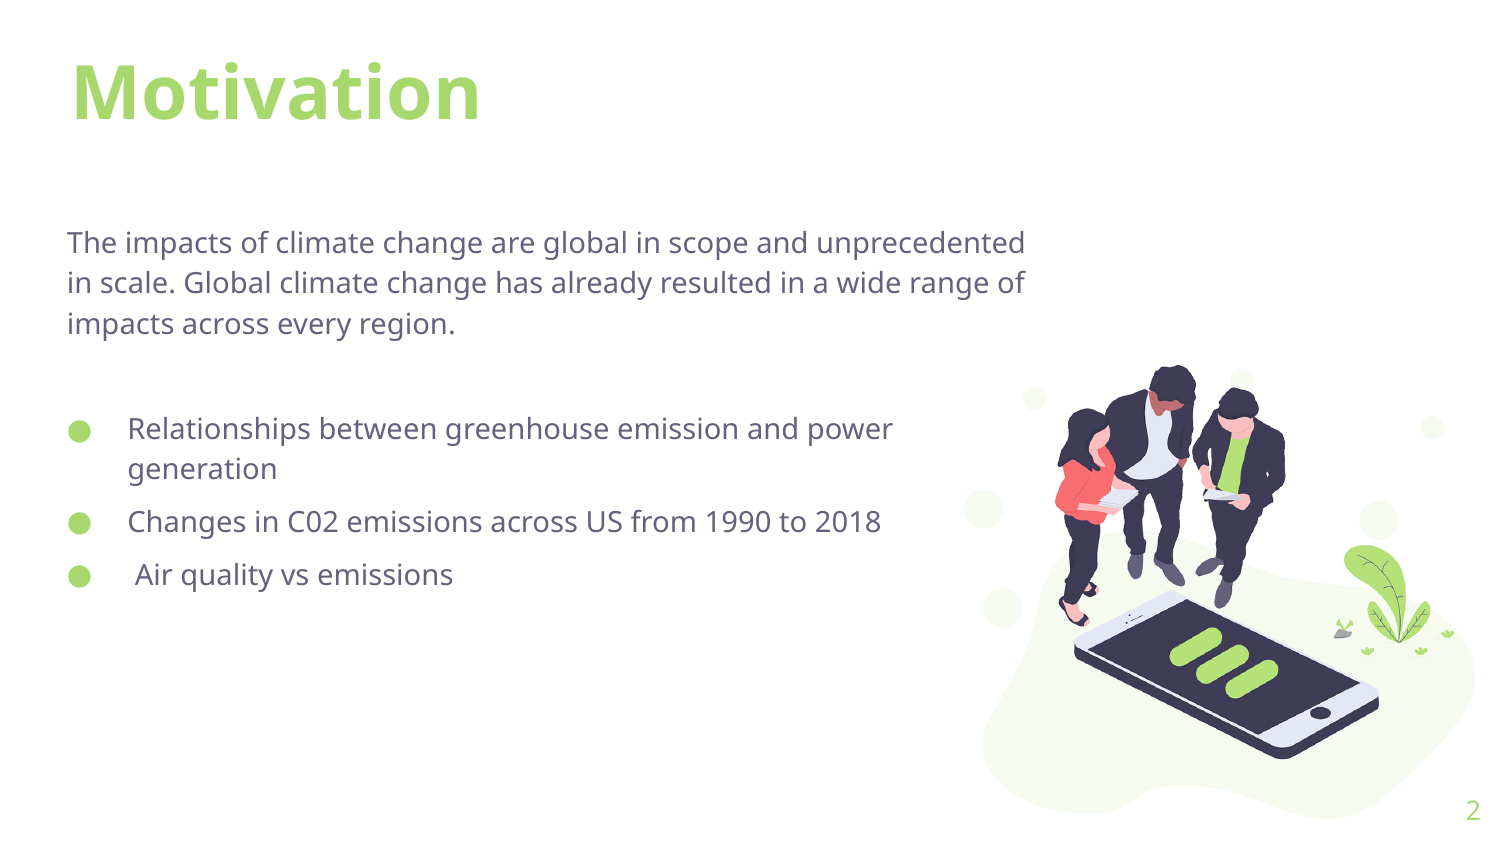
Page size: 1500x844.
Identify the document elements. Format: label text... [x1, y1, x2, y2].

text_box The impacts of climate change are global in scope and unprecedented in scale. Global climate change has already resulted in a wide range of impacts across every region. Relationships between greenhouse emission and power generation Changes in C02 emissions across US from 1990 to 2018 Air quality vs emissions [52, 219, 1031, 571]
picture [963, 365, 1475, 819]
slide_number 2 [1391, 779, 1482, 844]
title Motivation [70, 44, 1105, 186]
